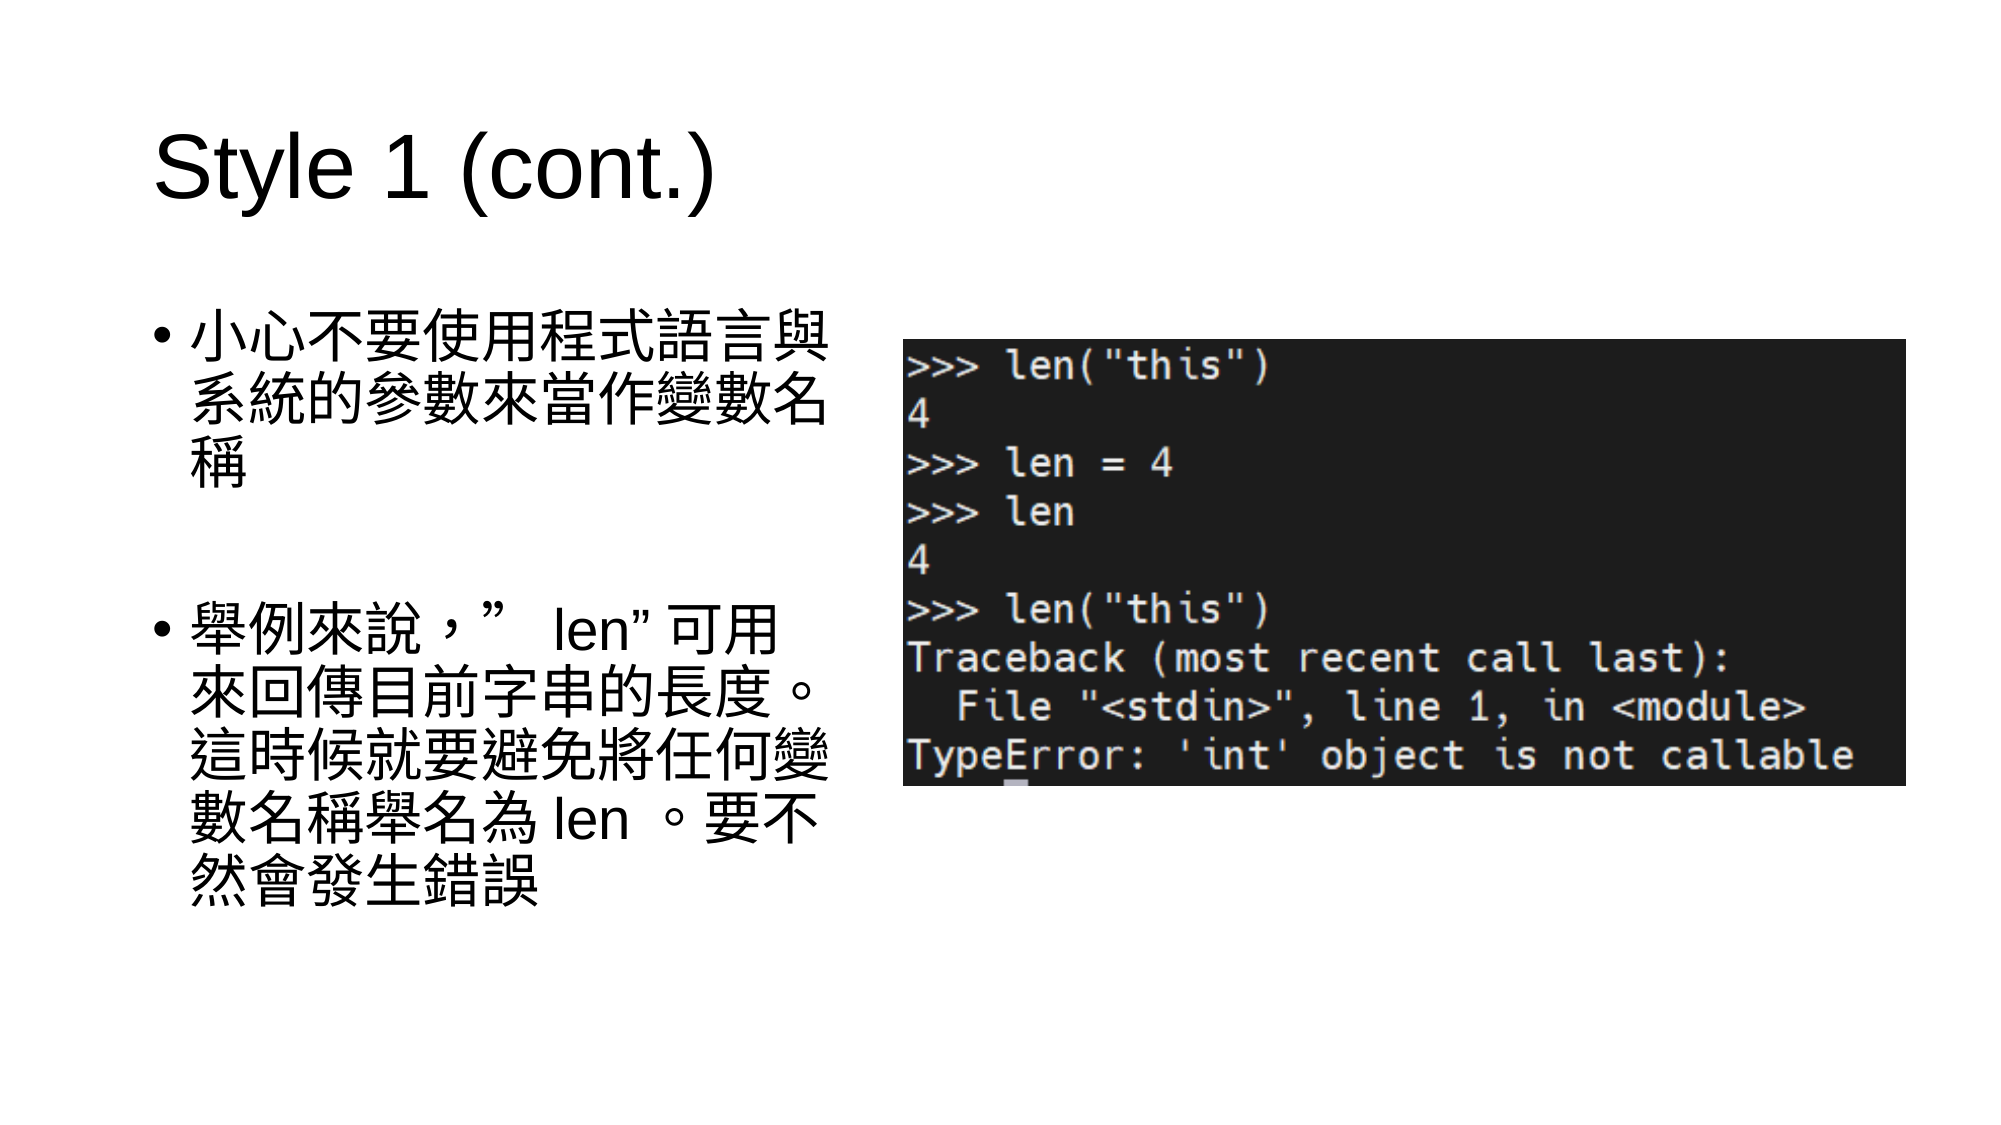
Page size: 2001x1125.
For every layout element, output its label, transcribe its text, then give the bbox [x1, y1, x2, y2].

picture [903, 339, 1906, 786]
list 小心不要使用程式語言與系統的參數來當作變數名稱 舉例來說，”len”可用來回傳目前字串的長度。這時候就要避免將任何變數名稱舉名為len。要不然會發生錯誤 [137, 299, 851, 1014]
title Style 1 (cont.) [137, 59, 1863, 278]
